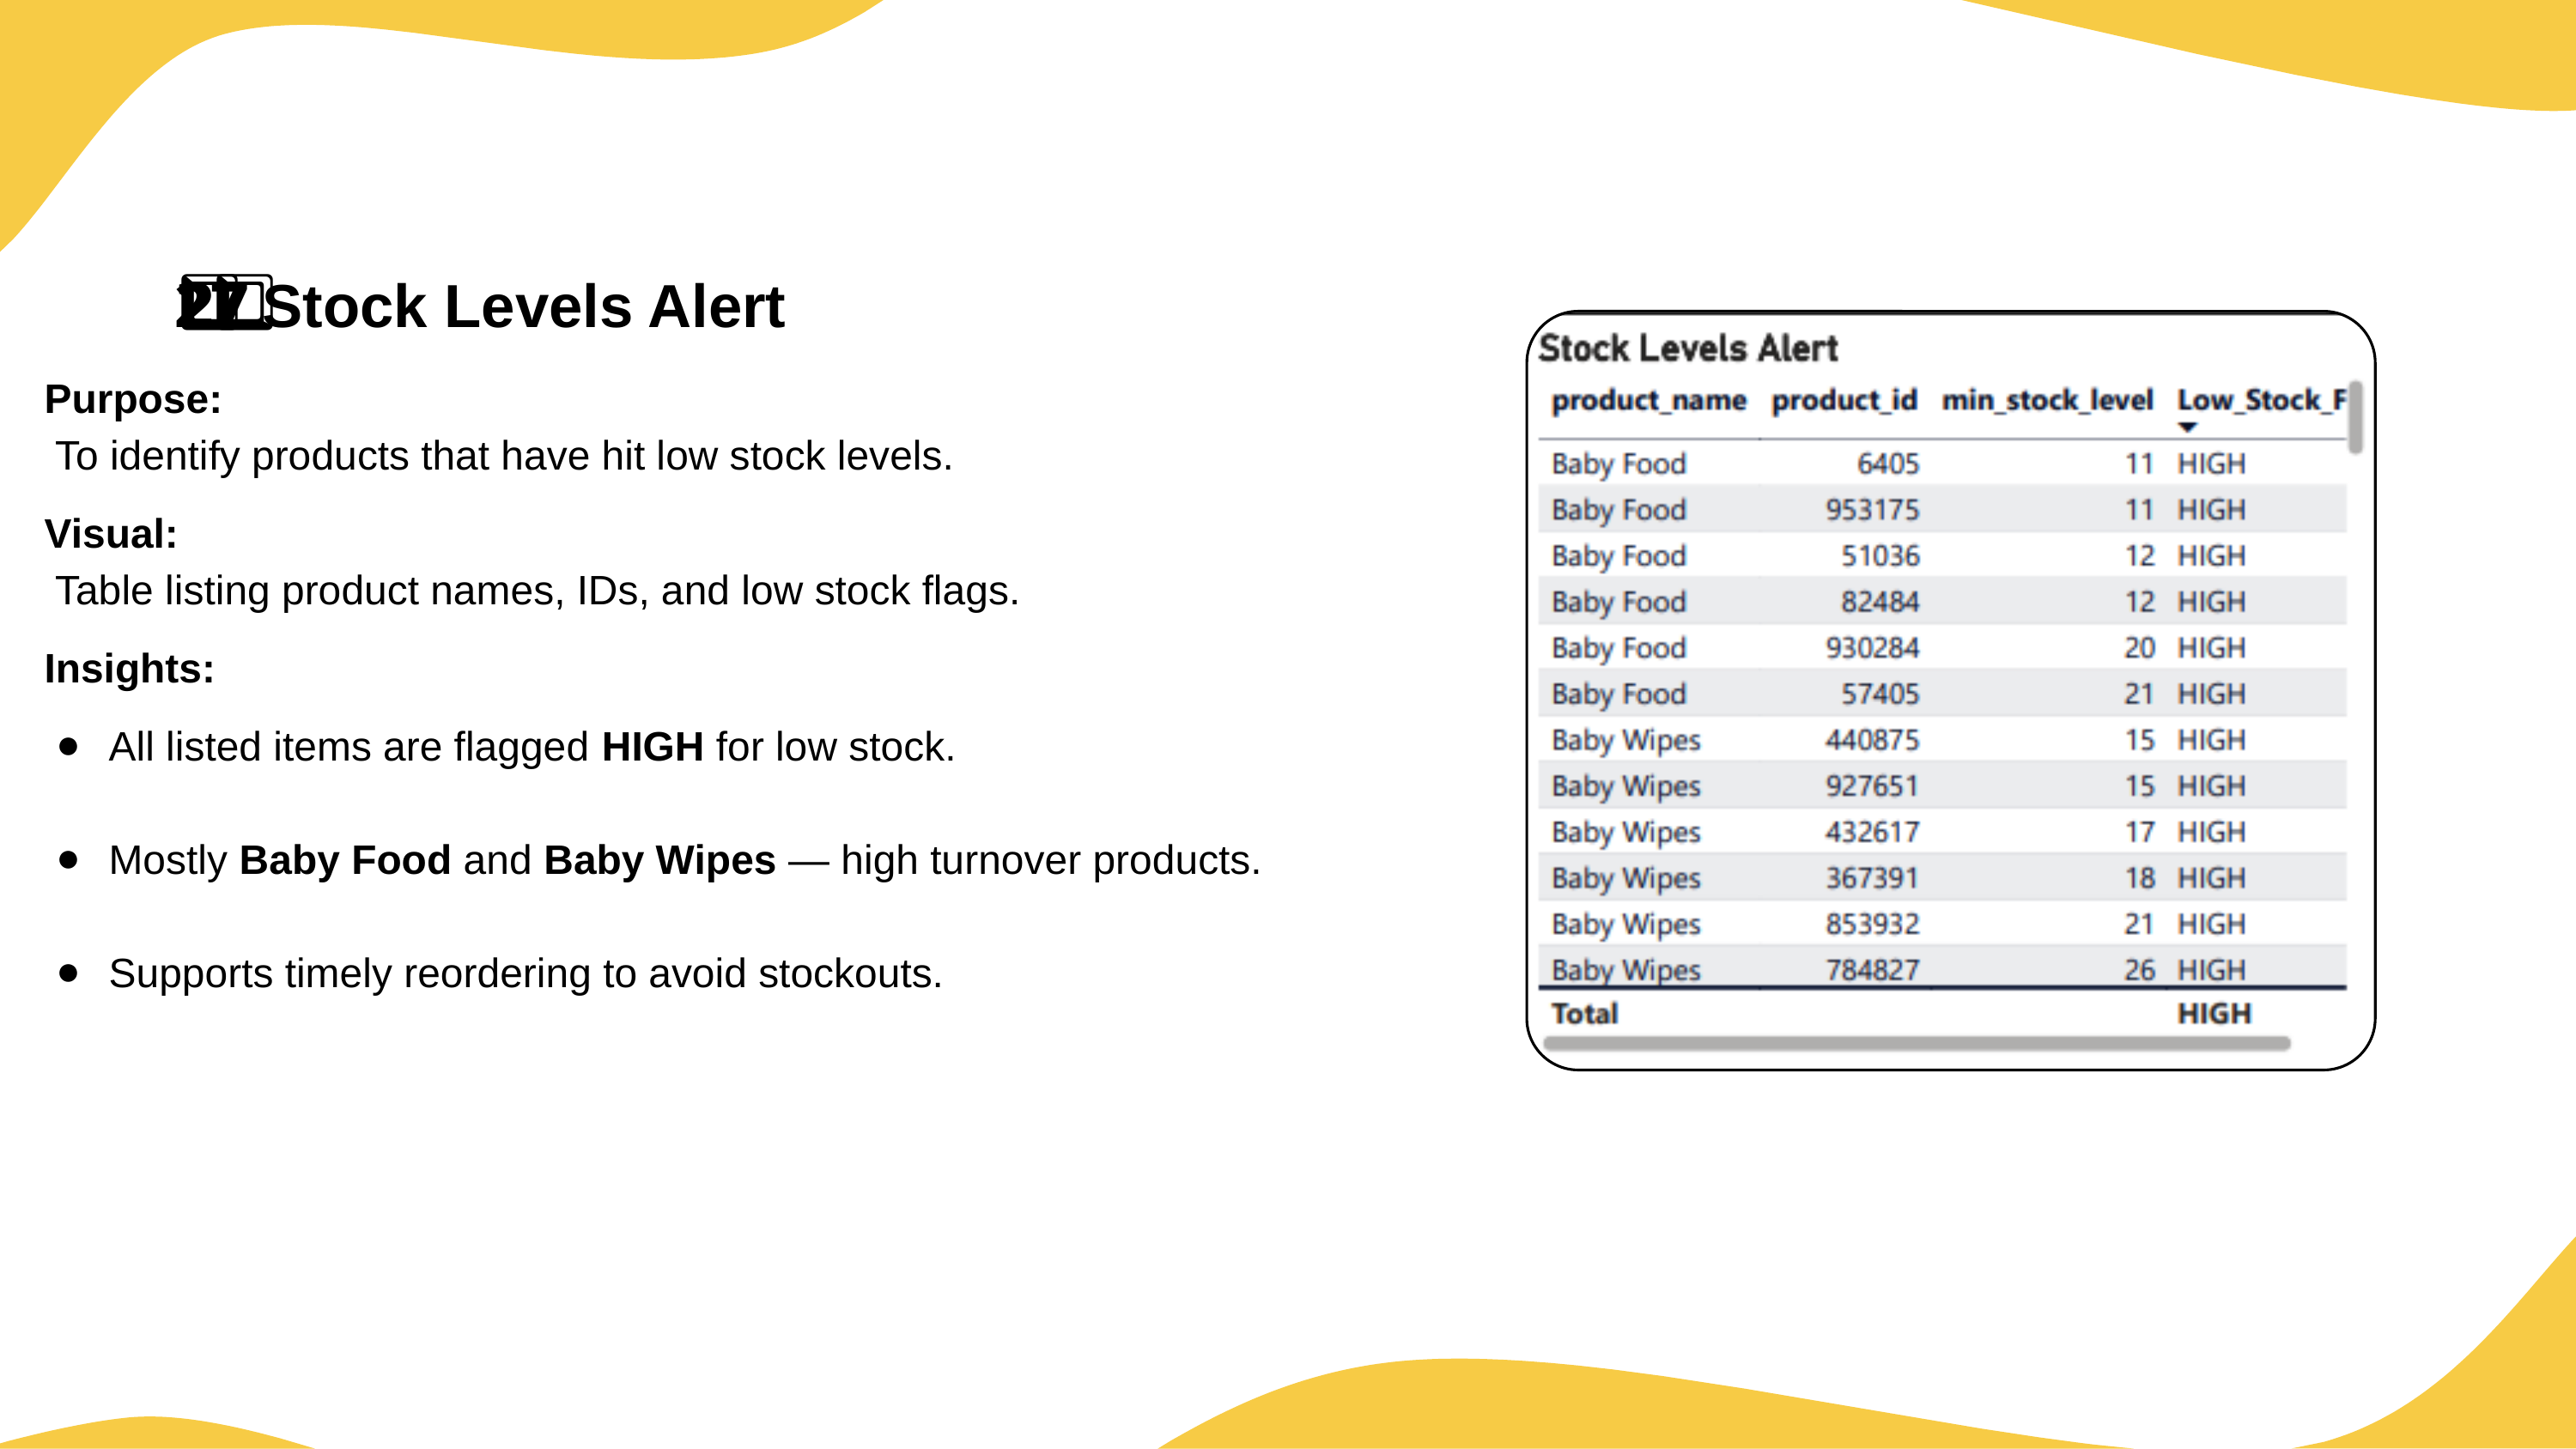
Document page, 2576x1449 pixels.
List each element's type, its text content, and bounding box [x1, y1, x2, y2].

text_box [1157, 1358, 2134, 1449]
text_box [0, 1416, 315, 1449]
text_box 2️⃣7️⃣ Stock Levels Alert [161, 243, 1437, 353]
text_box [2291, 1236, 2576, 1449]
text_box [0, 0, 884, 252]
text_box [1961, 0, 2576, 112]
picture [1526, 311, 2376, 1070]
text_box Purpose: To identify products that have hit low stock levels. Visual: Table listing product names, IDs, and low stock flags. Insights: All listed items are flagged HIGH for low stock. Mostly Baby Food and Baby Wipes — high turnover products. Supports timely reordering to avoid stockouts. [44, 362, 1411, 996]
